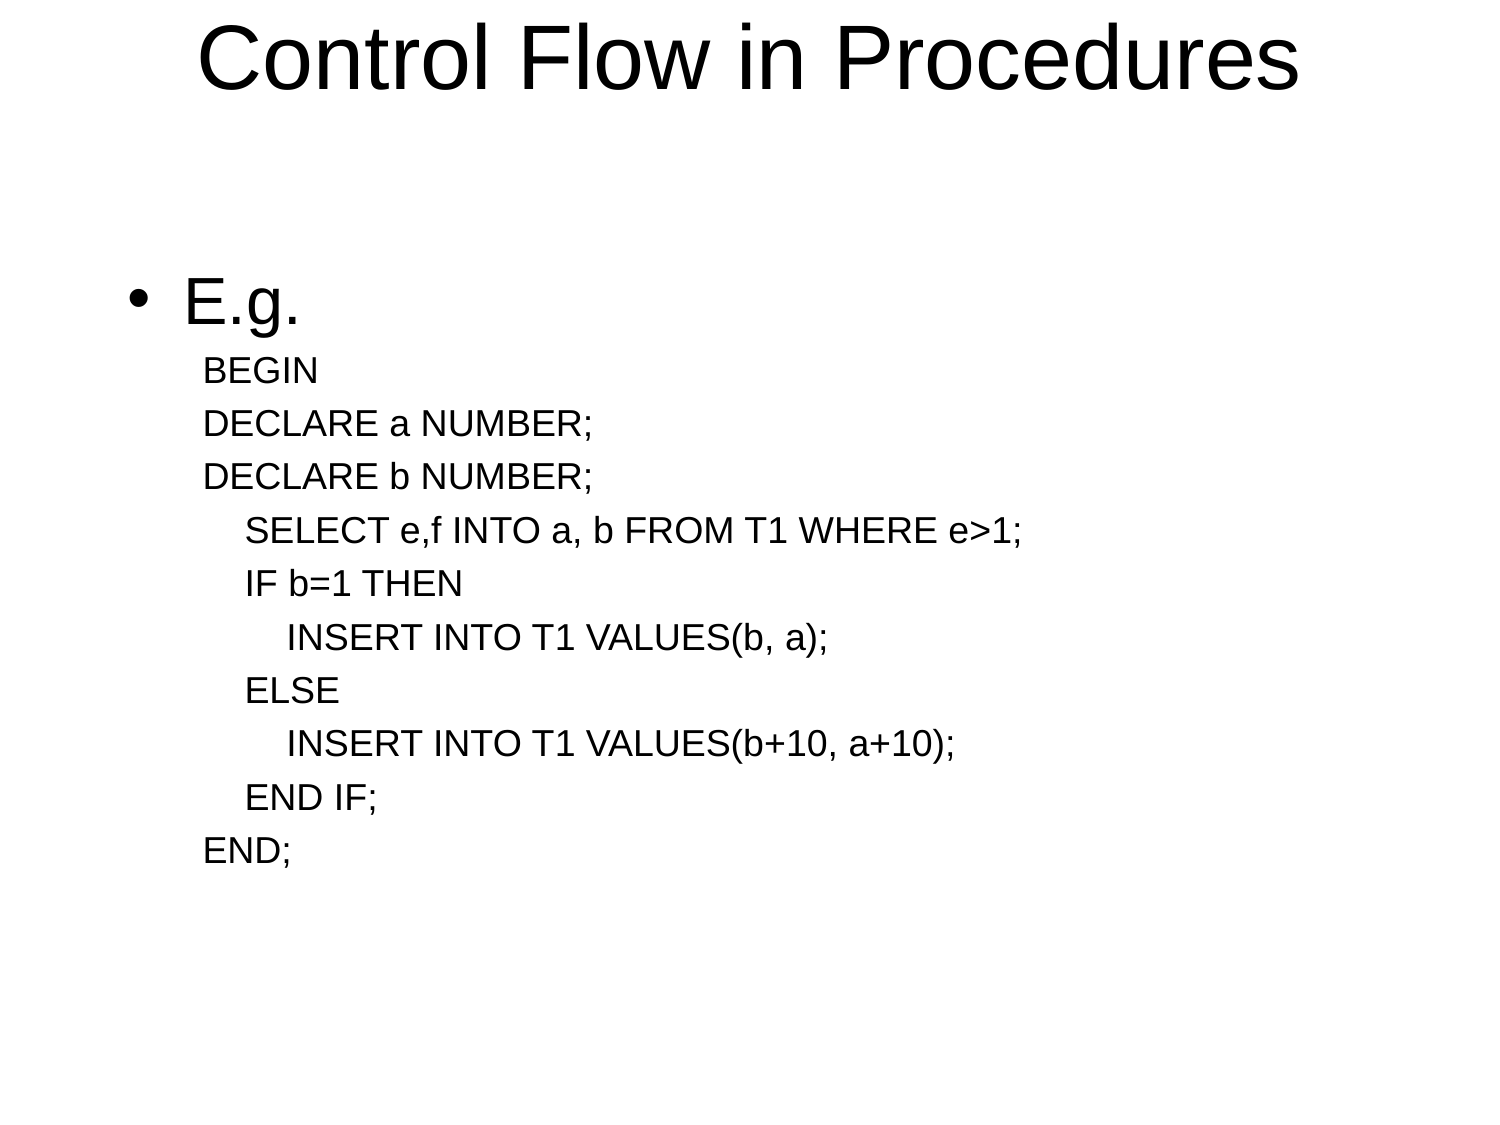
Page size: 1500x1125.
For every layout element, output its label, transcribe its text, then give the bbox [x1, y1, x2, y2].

title Control Flow in Procedures [75, 45, 1425, 171]
list E.g. BEGIN DECLARE a NUMBER; DECLARE b NUMBER; SELECT e,f INTO a, b FROM T1 WHERE e>1; IF b=1 THEN INSERT INTO T1 VALUES(b, a); ELSE INSERT INTO T1 VALUES(b+10, a+10); END IF; END; [112, 249, 1450, 1125]
